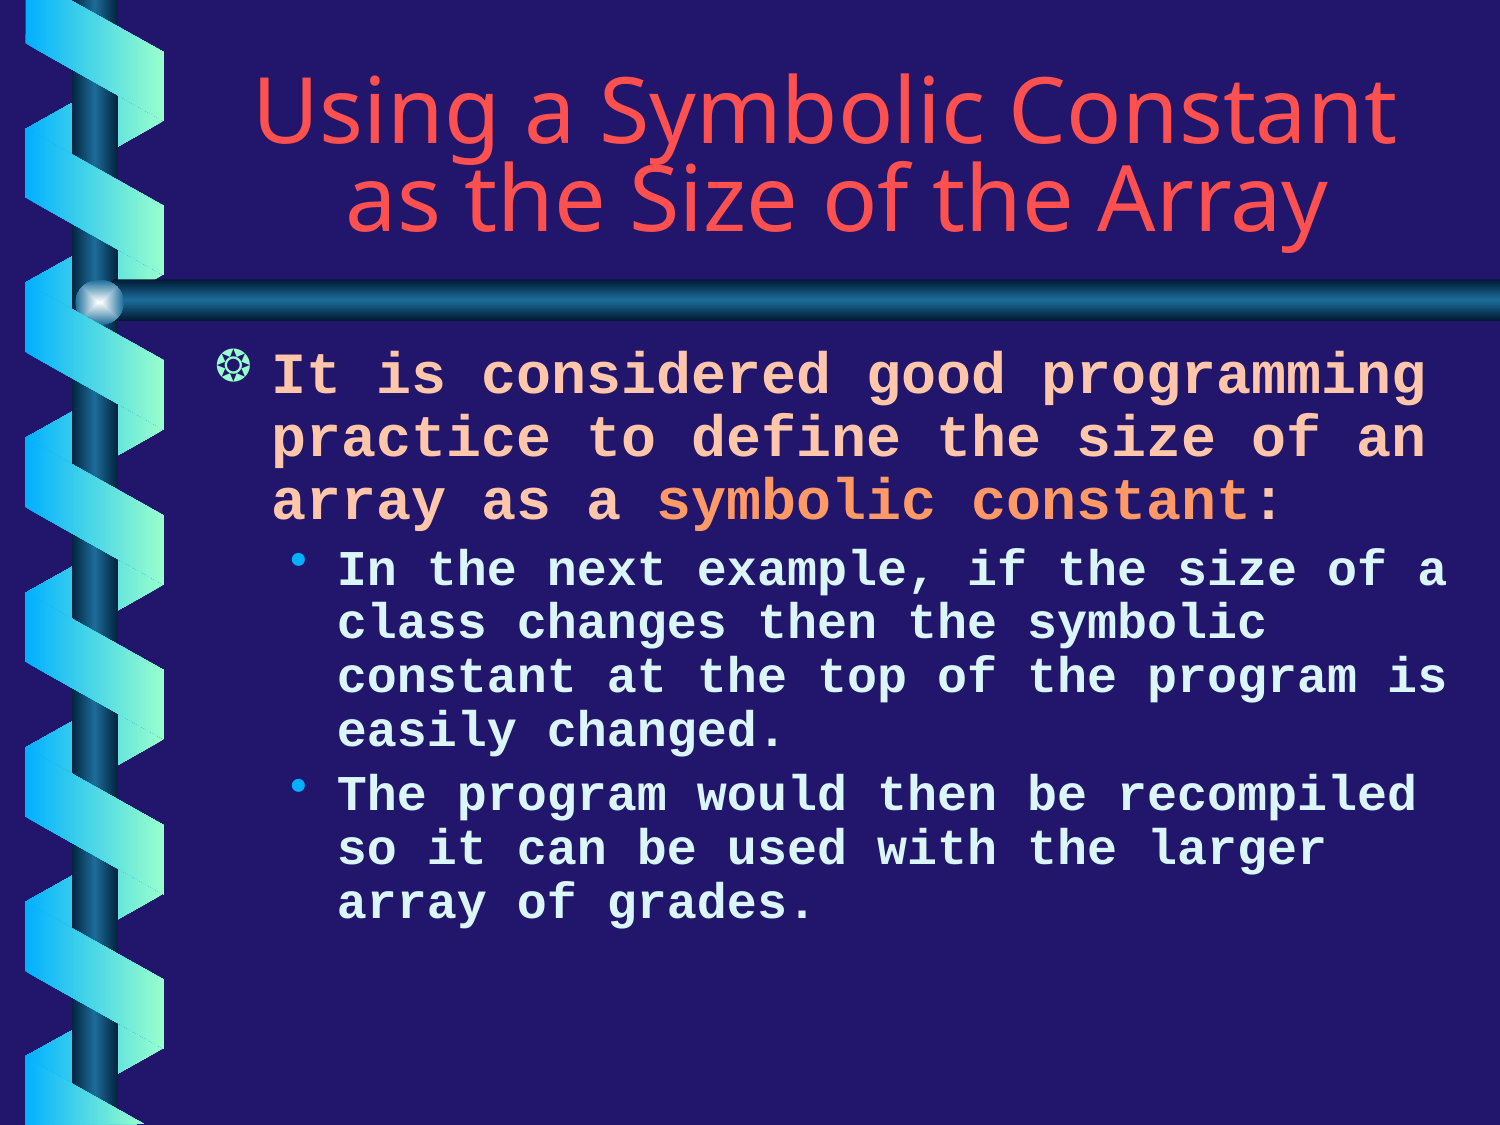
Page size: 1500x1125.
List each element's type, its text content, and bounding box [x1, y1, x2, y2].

list It is considered good programming practice to define the size of an array as a symbolic constant: In the next example, if the size of a class changes then the symbolic constant at the top of the program is easily changed. The program would then be recompiled so it can be used with the larger array of grades. [200, 335, 1475, 1011]
title Using a Symbolic Constant as the Size of the Array [200, 68, 1475, 257]
